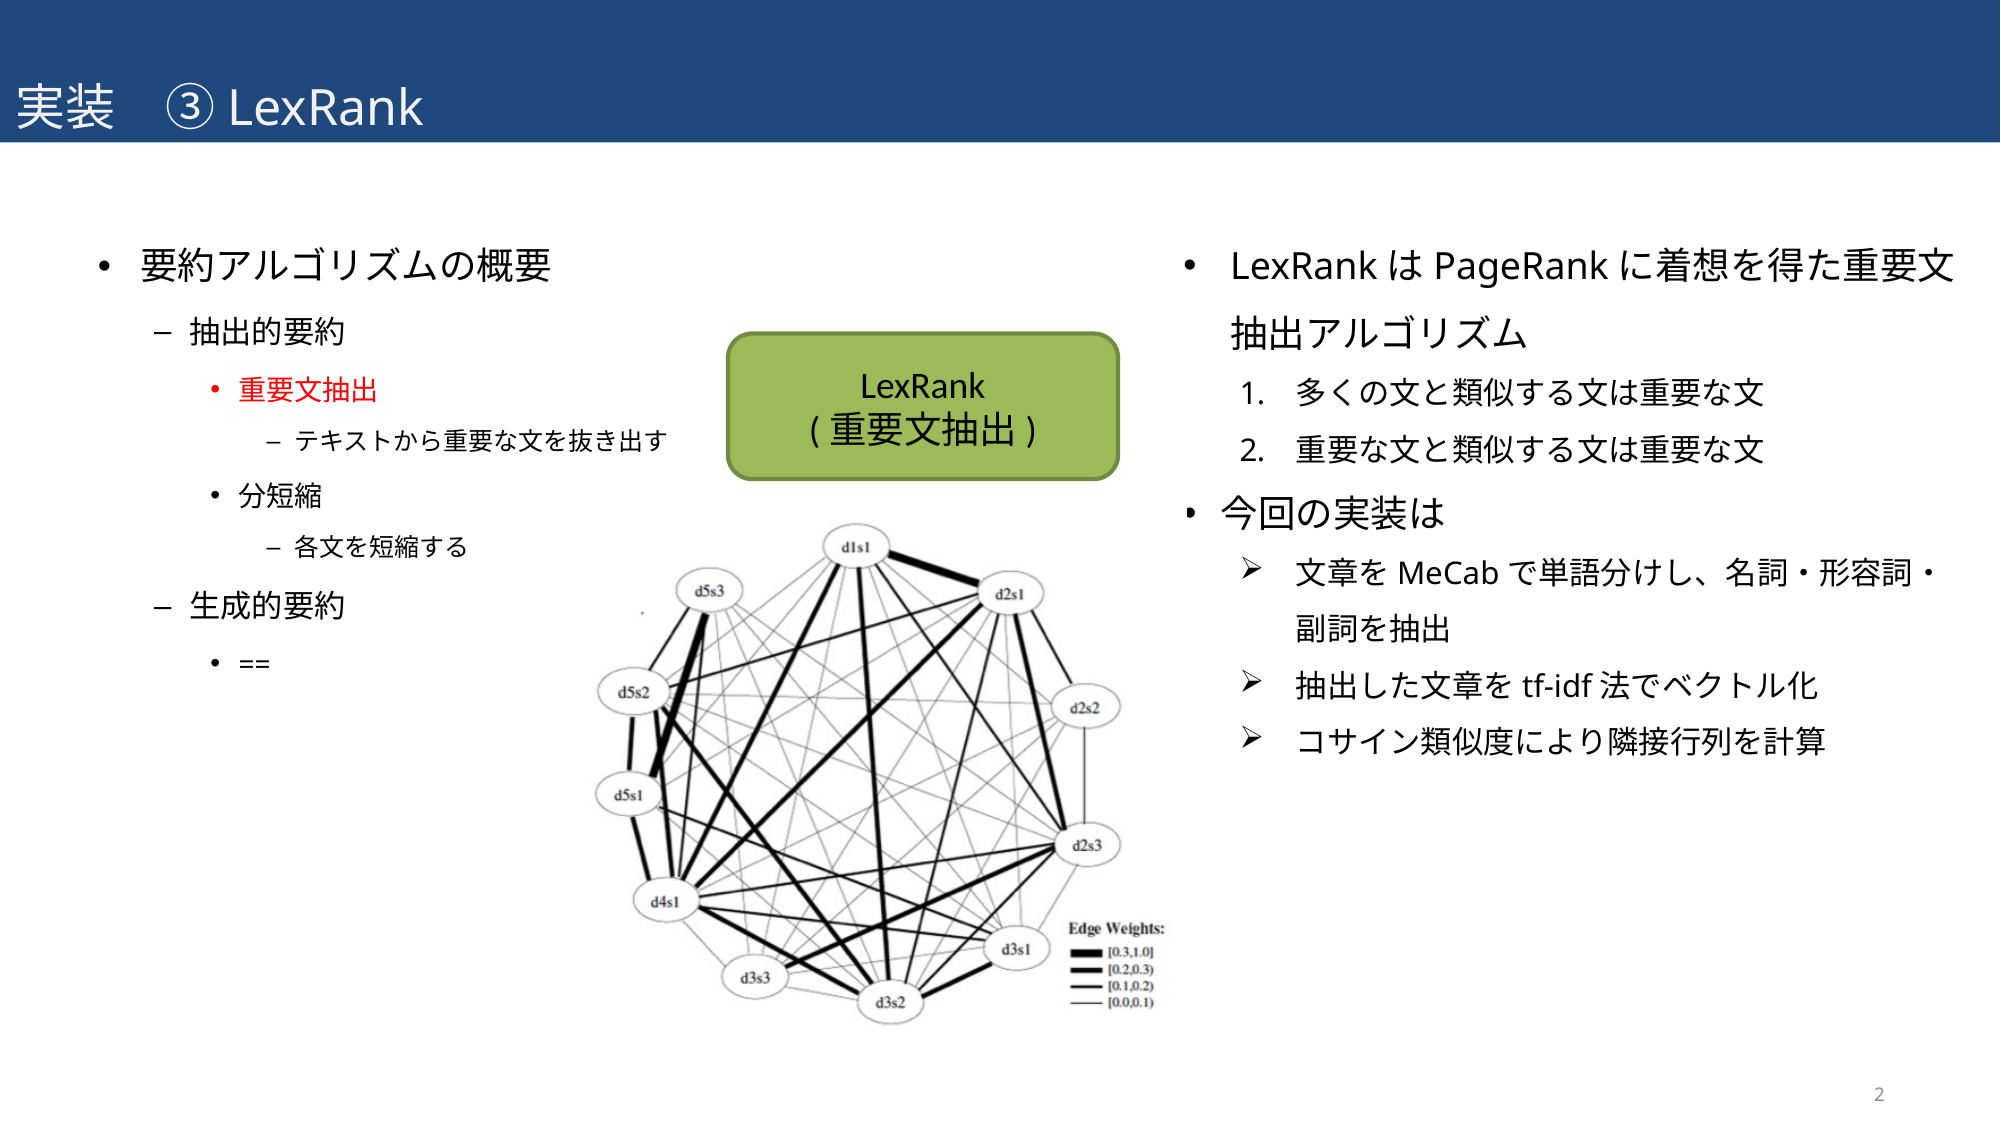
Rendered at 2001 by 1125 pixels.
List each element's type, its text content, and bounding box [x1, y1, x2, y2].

slide_number 2 [1433, 1065, 1900, 1125]
title 実装 ③LexRank [0, 0, 2000, 143]
text_box LexRankはPageRankに着想を得た重要文抽出アルゴリズム 多くの文と類似する文は重要な文 重要な文と類似する文は重要な文 今回の実装は 文章をMeCabで単語分けし、名詞・形容詞・副詞を抽出 抽出した文章をtf-idf法でベクトル化 コサイン類似度により隣接行列を計算 [1168, 212, 1983, 767]
text_box LexRank (重要文抽出) [725, 331, 1121, 482]
text_box 要約アルゴリズムの概要 抽出的要約 重要文抽出 テキストから重要な文を抜き出す 分短縮 各文を短縮する 生成的要約 == [82, 212, 860, 717]
picture [581, 503, 1187, 1037]
